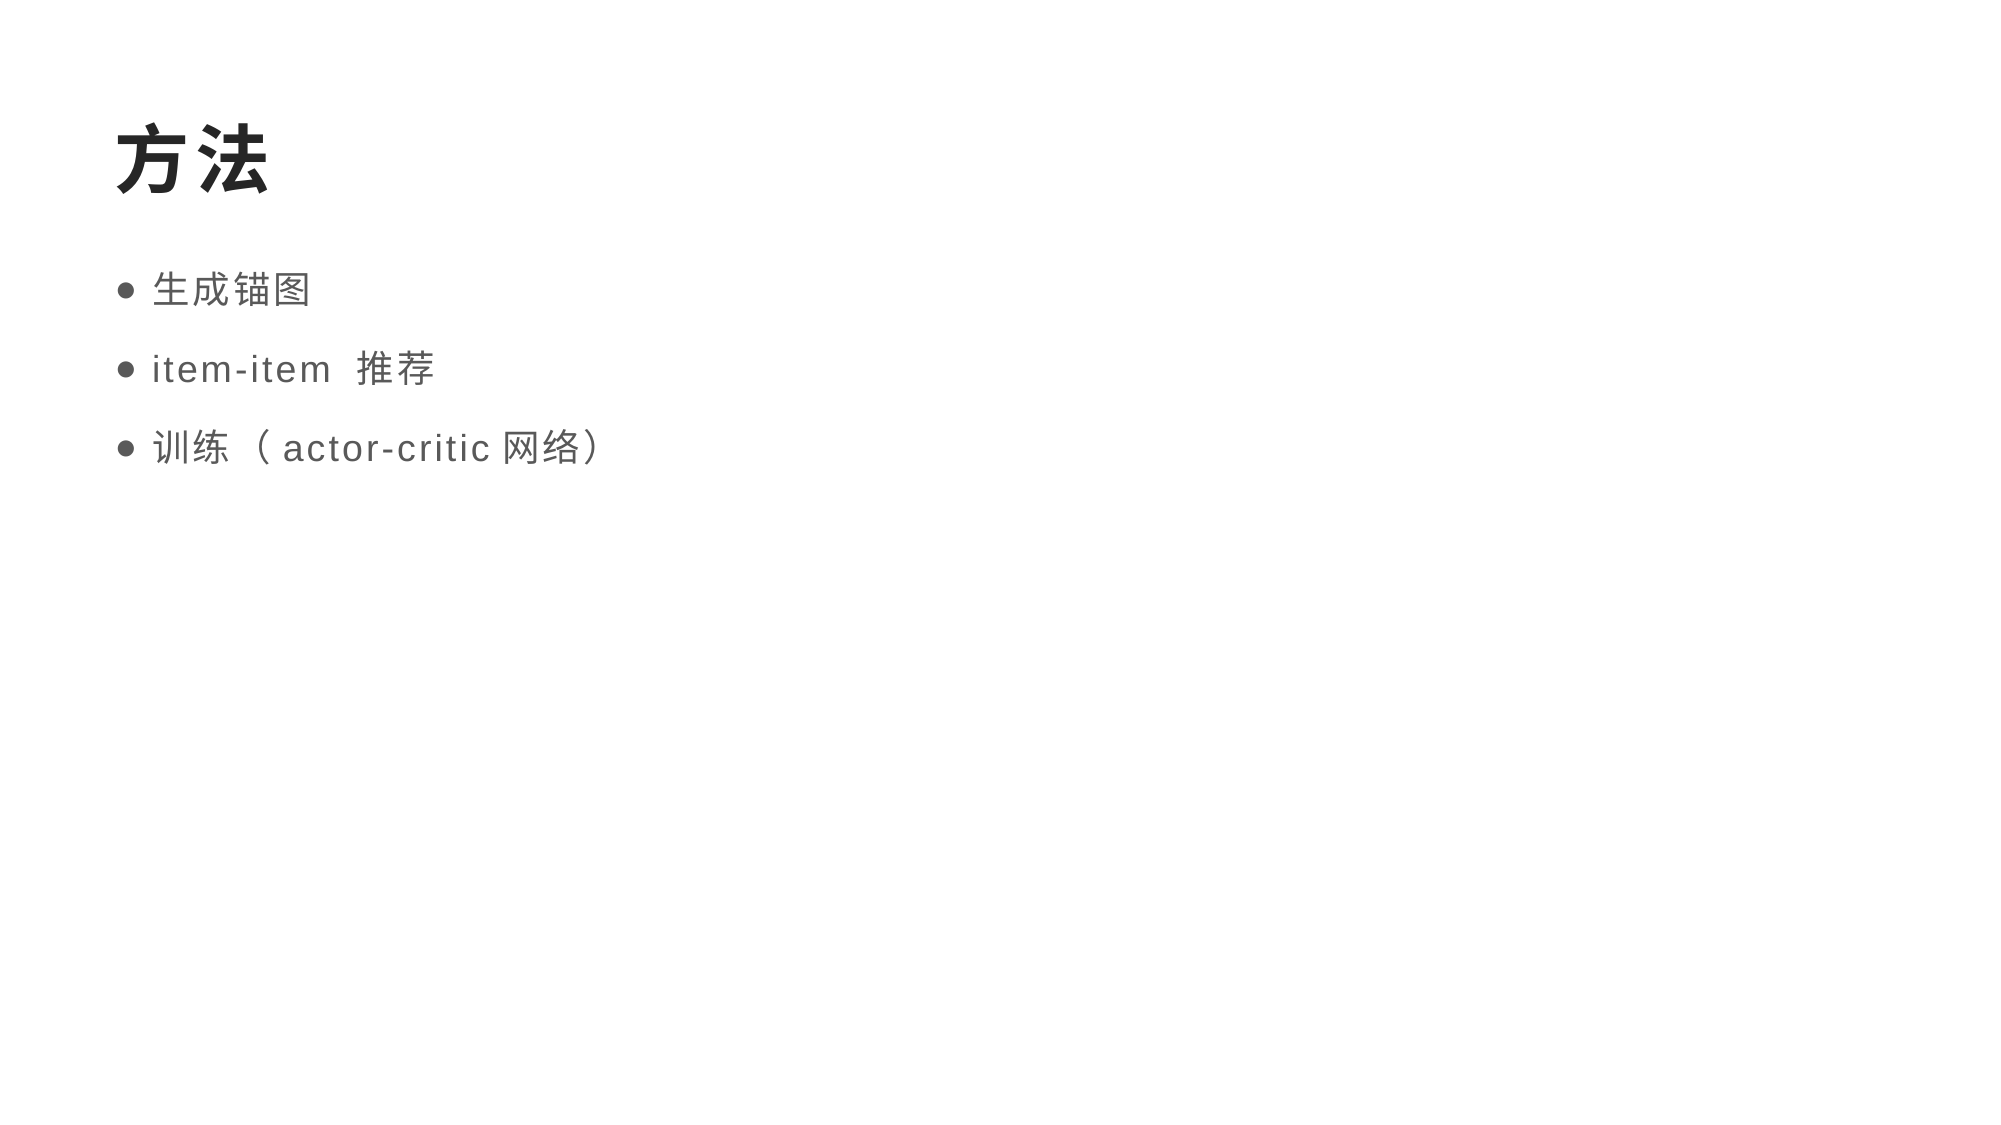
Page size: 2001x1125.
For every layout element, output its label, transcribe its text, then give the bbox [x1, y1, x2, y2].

title 方法 [99, 99, 1900, 216]
list 生成锚图 item-item 推荐 训练（actor-critic网络） [99, 244, 1900, 1026]
